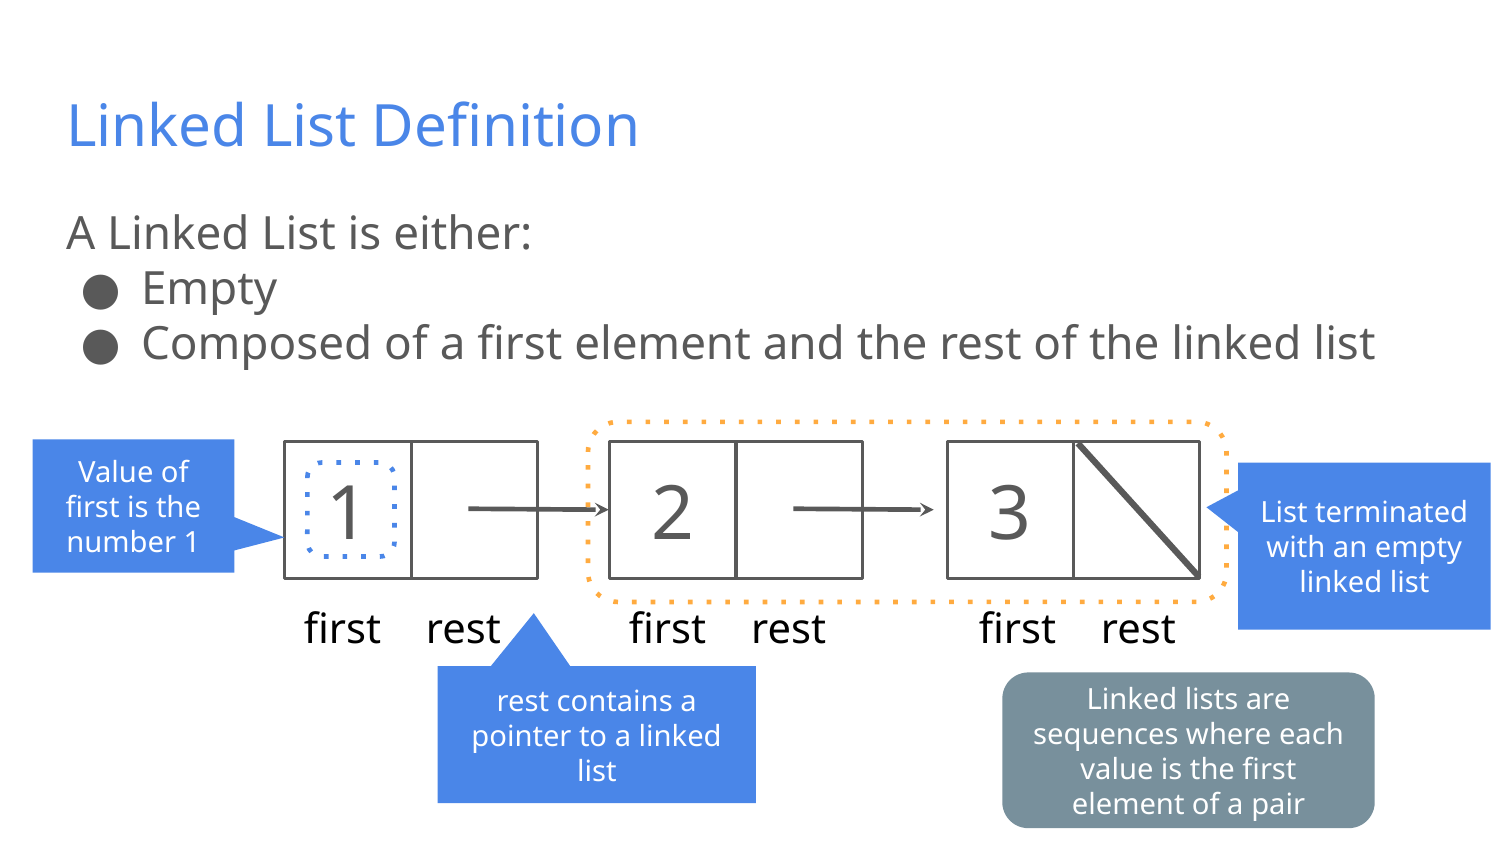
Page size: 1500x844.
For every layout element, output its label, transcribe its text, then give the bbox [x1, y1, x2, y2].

text_box rest [1077, 587, 1199, 648]
text_box Value of first is the number 1 [32, 439, 279, 573]
list A Linked List is either: Empty Composed of a first element and the rest of the linked list [51, 189, 1449, 381]
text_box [1077, 442, 1200, 577]
title Linked List Definition [51, 72, 1449, 167]
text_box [284, 441, 538, 579]
text_box Linked lists are sequences where each value is the first element of a pair [1002, 672, 1375, 829]
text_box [609, 441, 863, 579]
text_box first [282, 587, 402, 648]
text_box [947, 441, 1078, 579]
text_box rest contains a pointer to a linked list [437, 613, 756, 804]
text_box first [607, 587, 727, 648]
text_box rest [402, 587, 524, 648]
text_box rest [727, 587, 849, 648]
text_box [588, 421, 1227, 602]
text_box first [957, 587, 1077, 648]
text_box List terminated with an empty linked list [1206, 462, 1491, 630]
